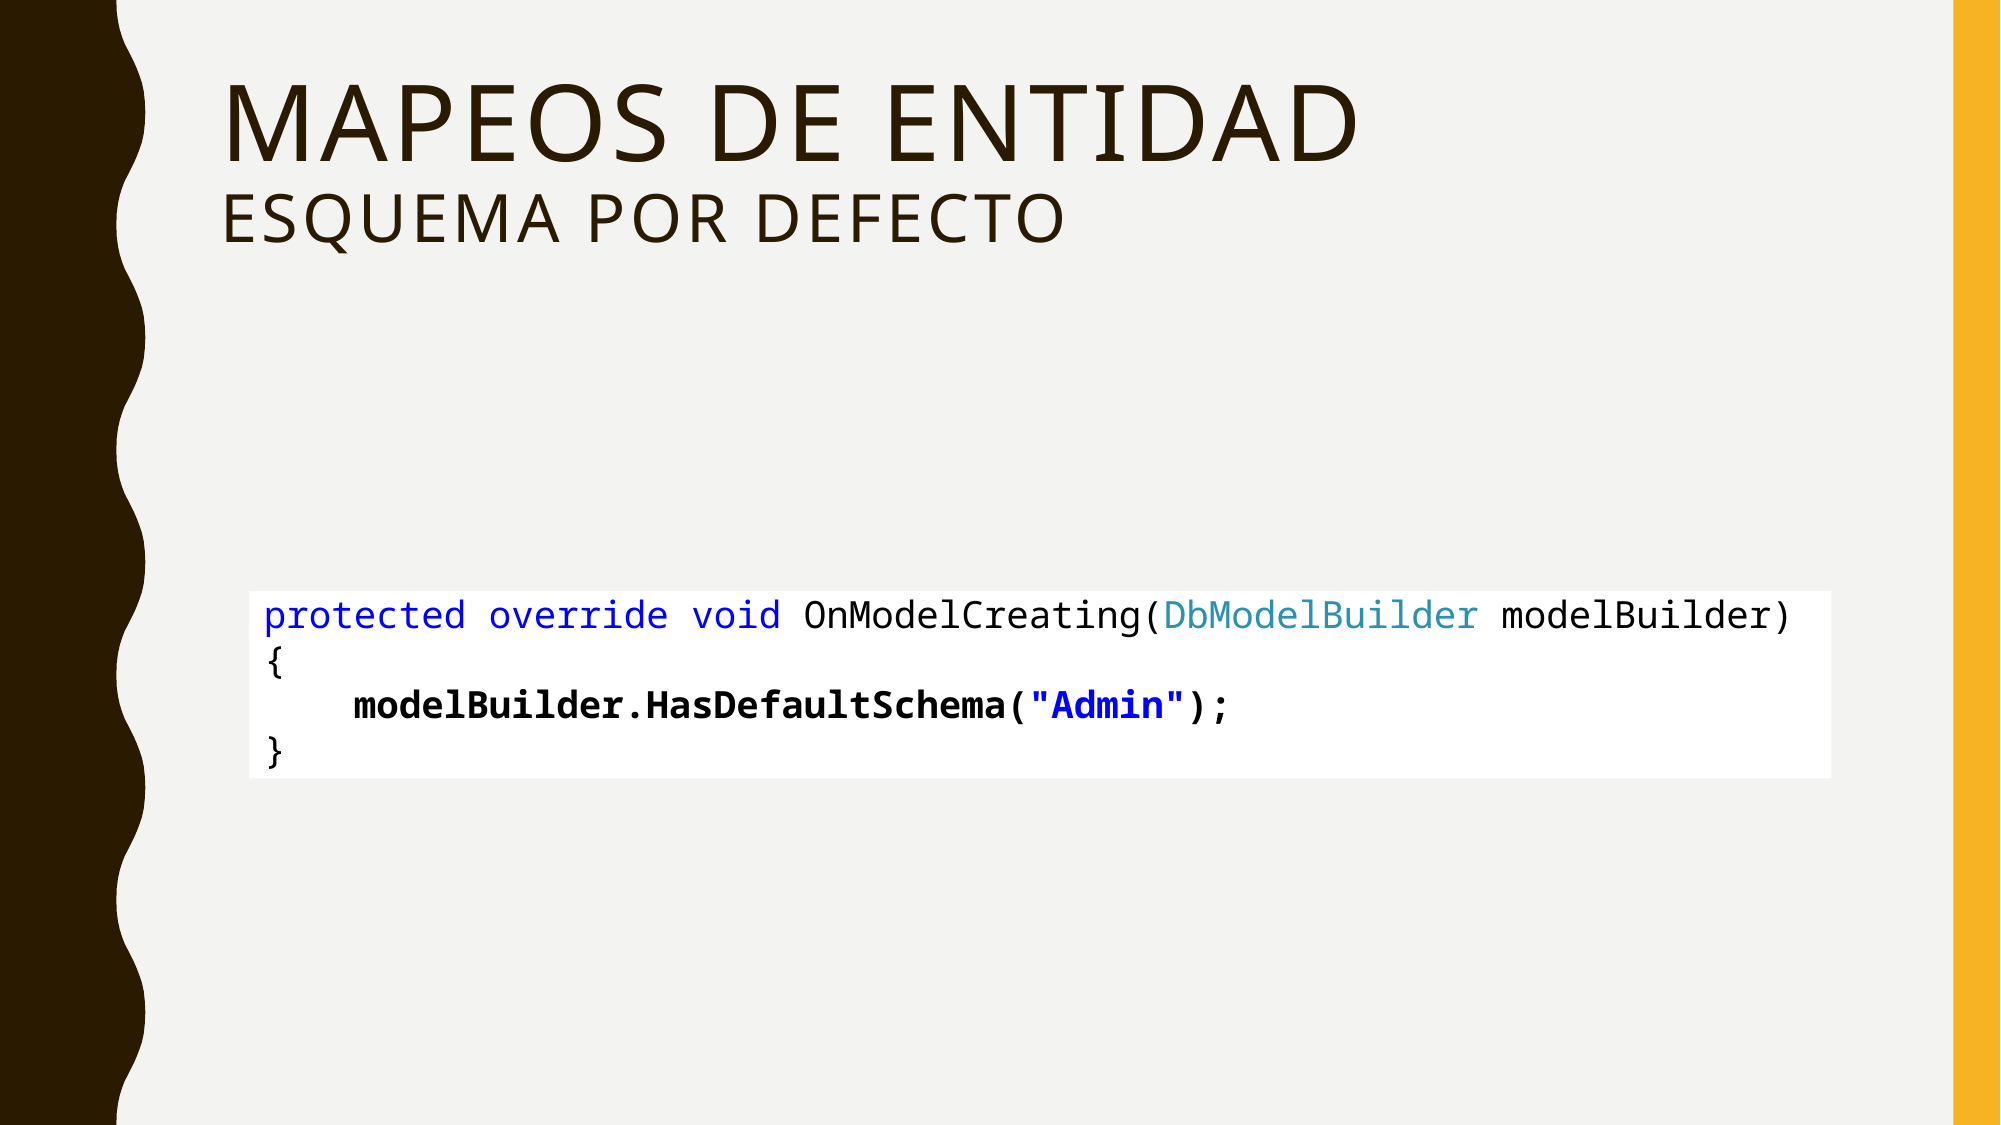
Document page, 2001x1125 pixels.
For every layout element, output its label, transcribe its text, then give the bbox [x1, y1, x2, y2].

text_box protected override void OnModelCreating(DbModelBuilder modelBuilder) { modelBuilder.HasDefaultSchema("Admin"); } [248, 591, 1832, 779]
title Mapeos de entidad esquema por defecto [205, 62, 1875, 308]
